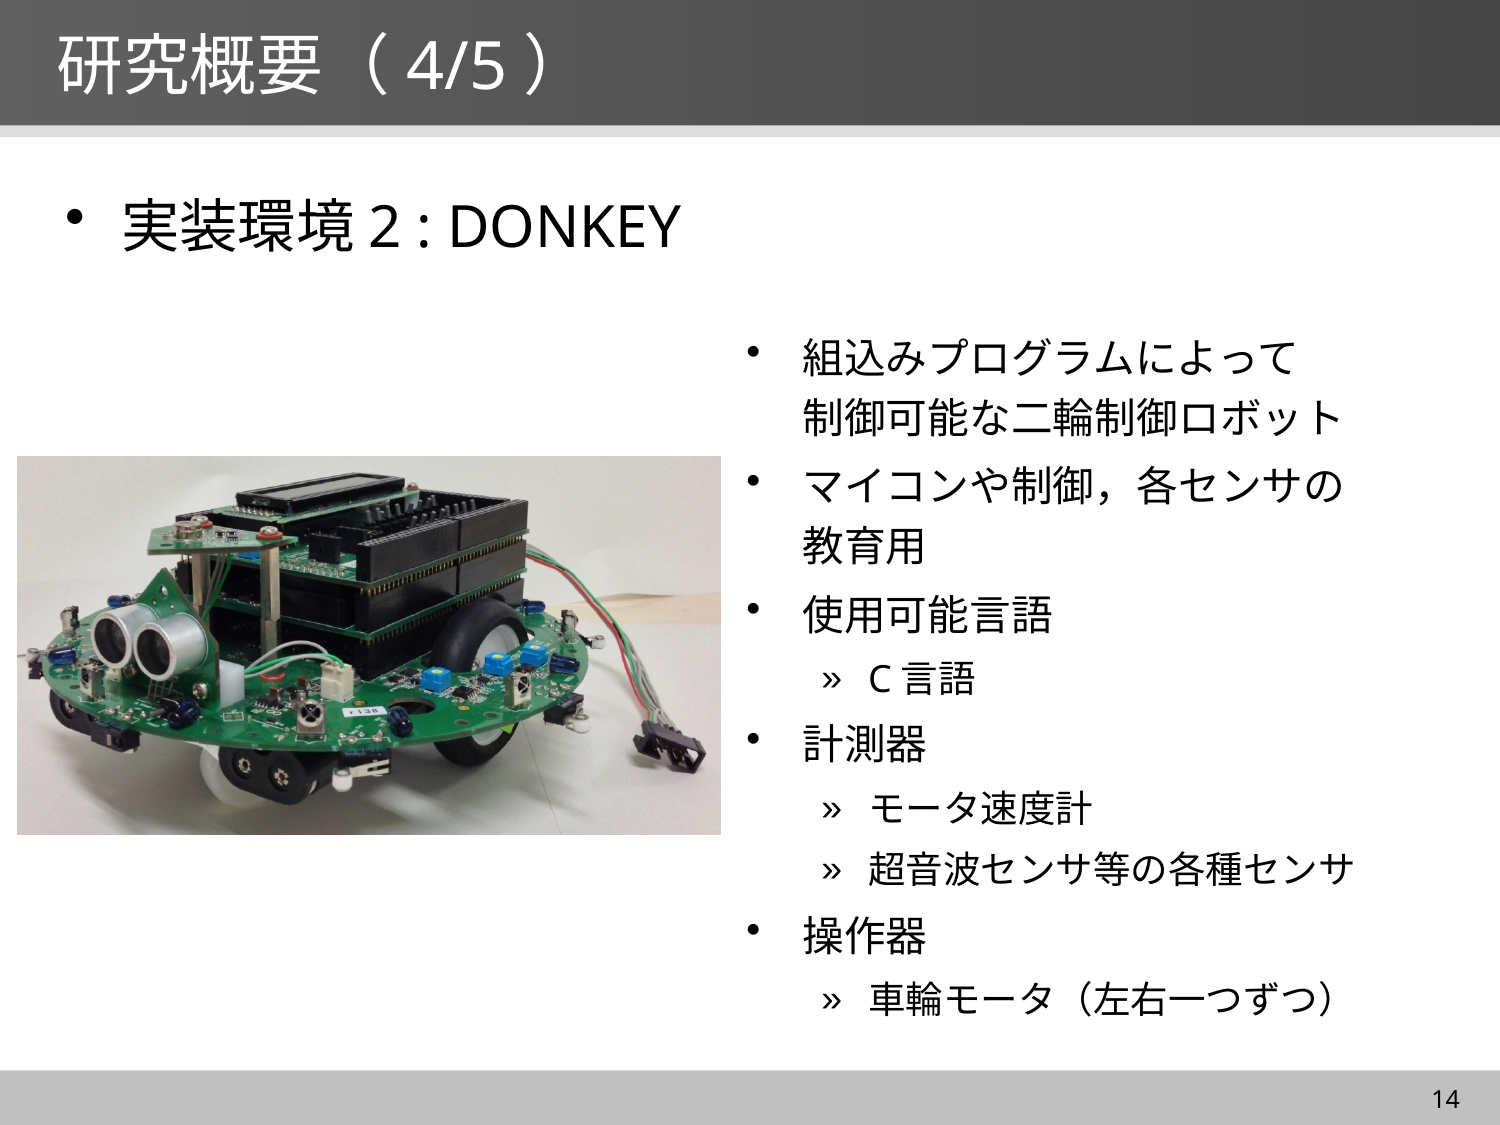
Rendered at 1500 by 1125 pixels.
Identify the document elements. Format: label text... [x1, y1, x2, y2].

list 実装環境2 : DONKEY [49, 167, 1463, 268]
title 研究概要（4/5） [41, 0, 1451, 126]
picture [17, 455, 721, 835]
slide_number 14 [1378, 1085, 1476, 1117]
text_box 組込みプログラムによって 制御可能な二輪制御ロボット マイコンや制御，各センサの 教育用 使用可能言語 C言語 計測器 モータ速度計 超音波センサ等の各種センサ 操作器 車輪モータ（左右一つずつ） [731, 314, 1500, 1035]
